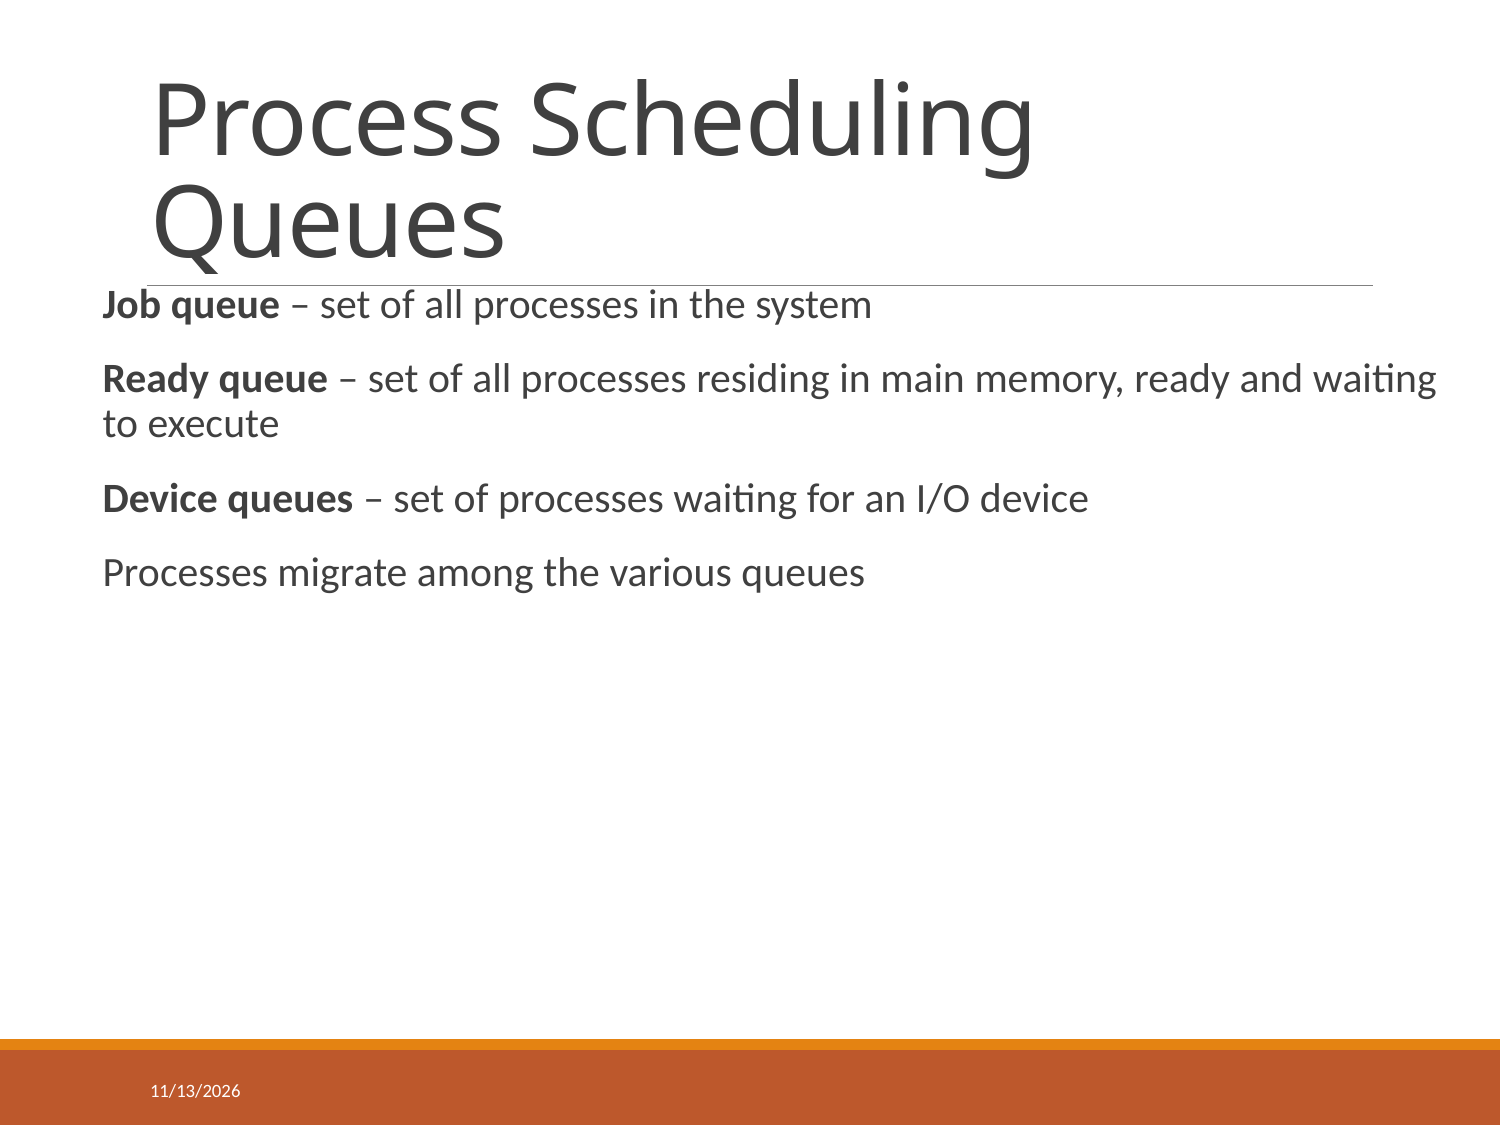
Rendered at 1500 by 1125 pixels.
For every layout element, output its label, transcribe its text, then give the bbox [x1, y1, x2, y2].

title Process Scheduling Queues [135, 47, 1373, 275]
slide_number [135, 1059, 440, 1120]
list Job queue – set of all processes in the system Ready queue – set of all processes residing in main memory, ready and waiting to execute Device queues – set of processes waiting for an I/O device Processes migrate among the various queues [87, 275, 1475, 1038]
